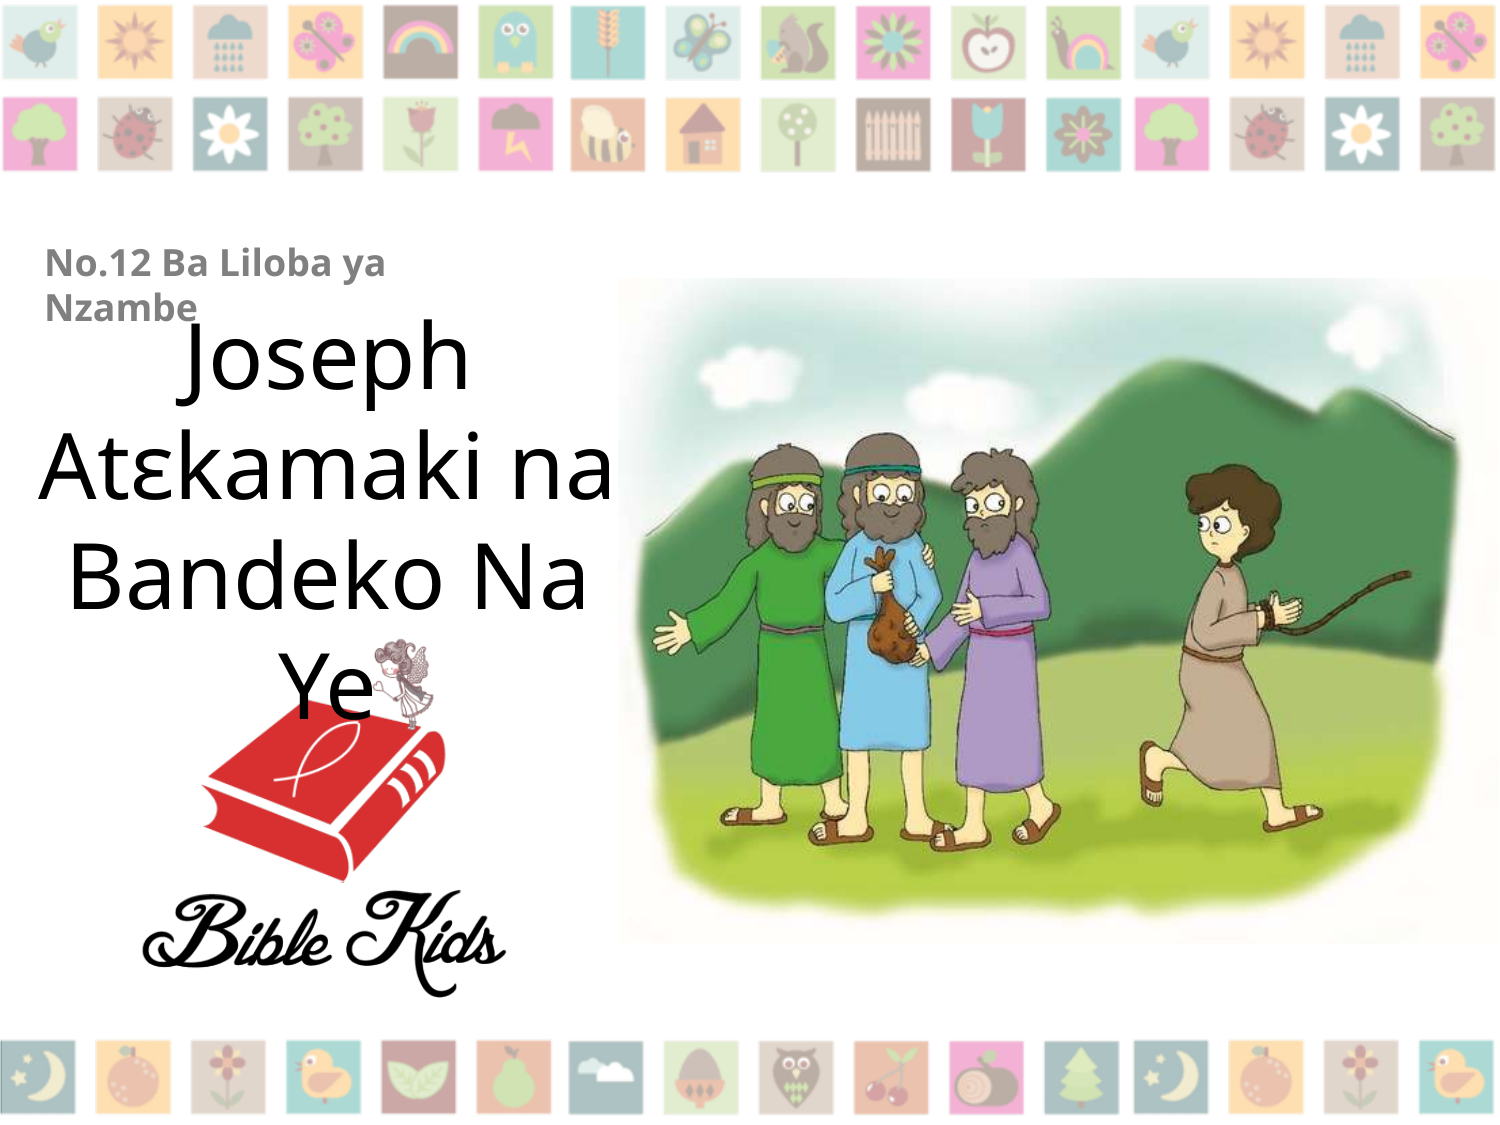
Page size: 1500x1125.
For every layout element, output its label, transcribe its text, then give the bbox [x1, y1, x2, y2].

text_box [0, 3, 1500, 181]
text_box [0, 1028, 1500, 1118]
text_box No.12 Ba Liloba ya Nzambe [29, 231, 543, 290]
text_box Joseph Atɛkamaki na Bandeko Na Ye [5, 290, 613, 746]
picture [117, 600, 544, 1027]
picture [618, 278, 1500, 945]
